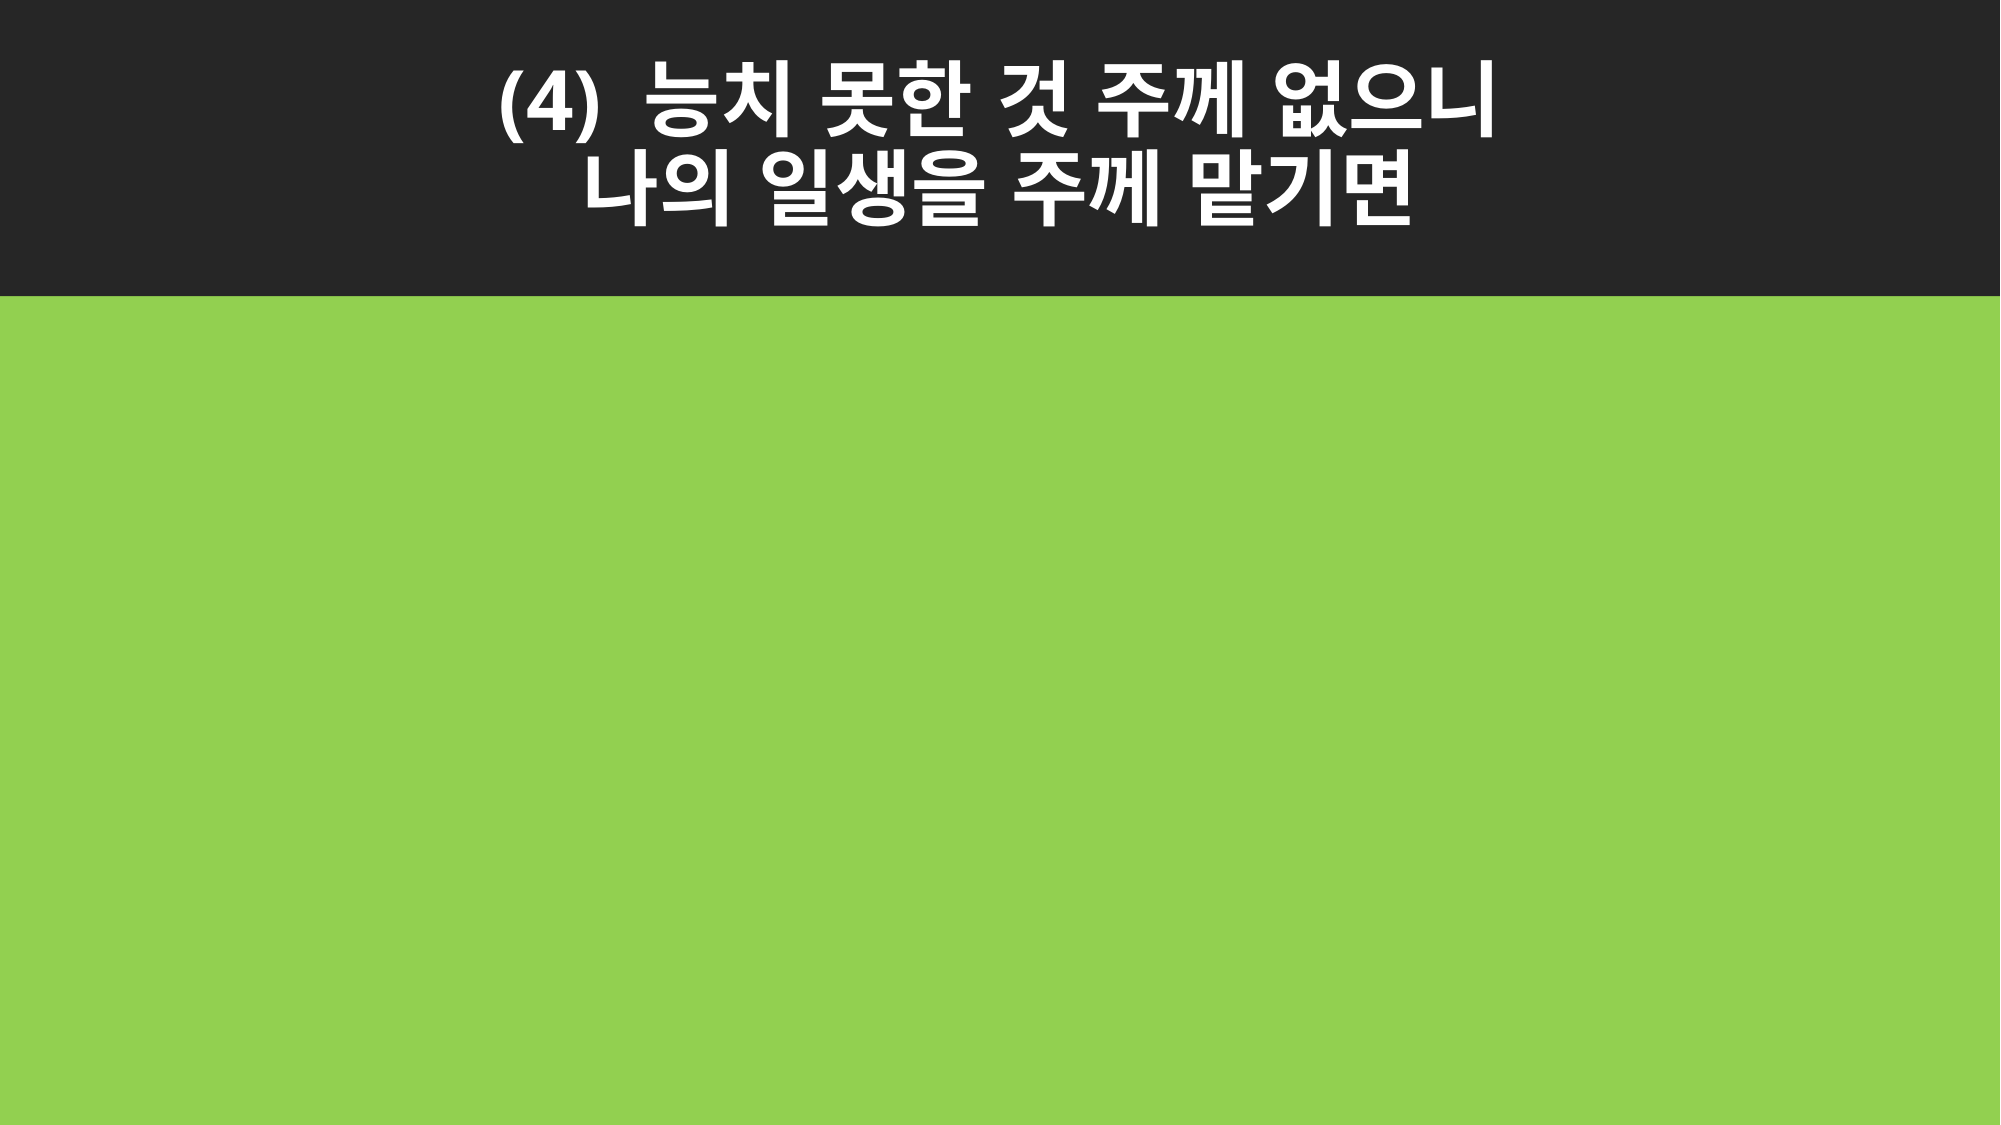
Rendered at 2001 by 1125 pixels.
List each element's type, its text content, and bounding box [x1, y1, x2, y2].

title (4) 능치 못한 것 주께 없으니 나의 일생을 주께 맡기면 [0, 0, 2000, 297]
